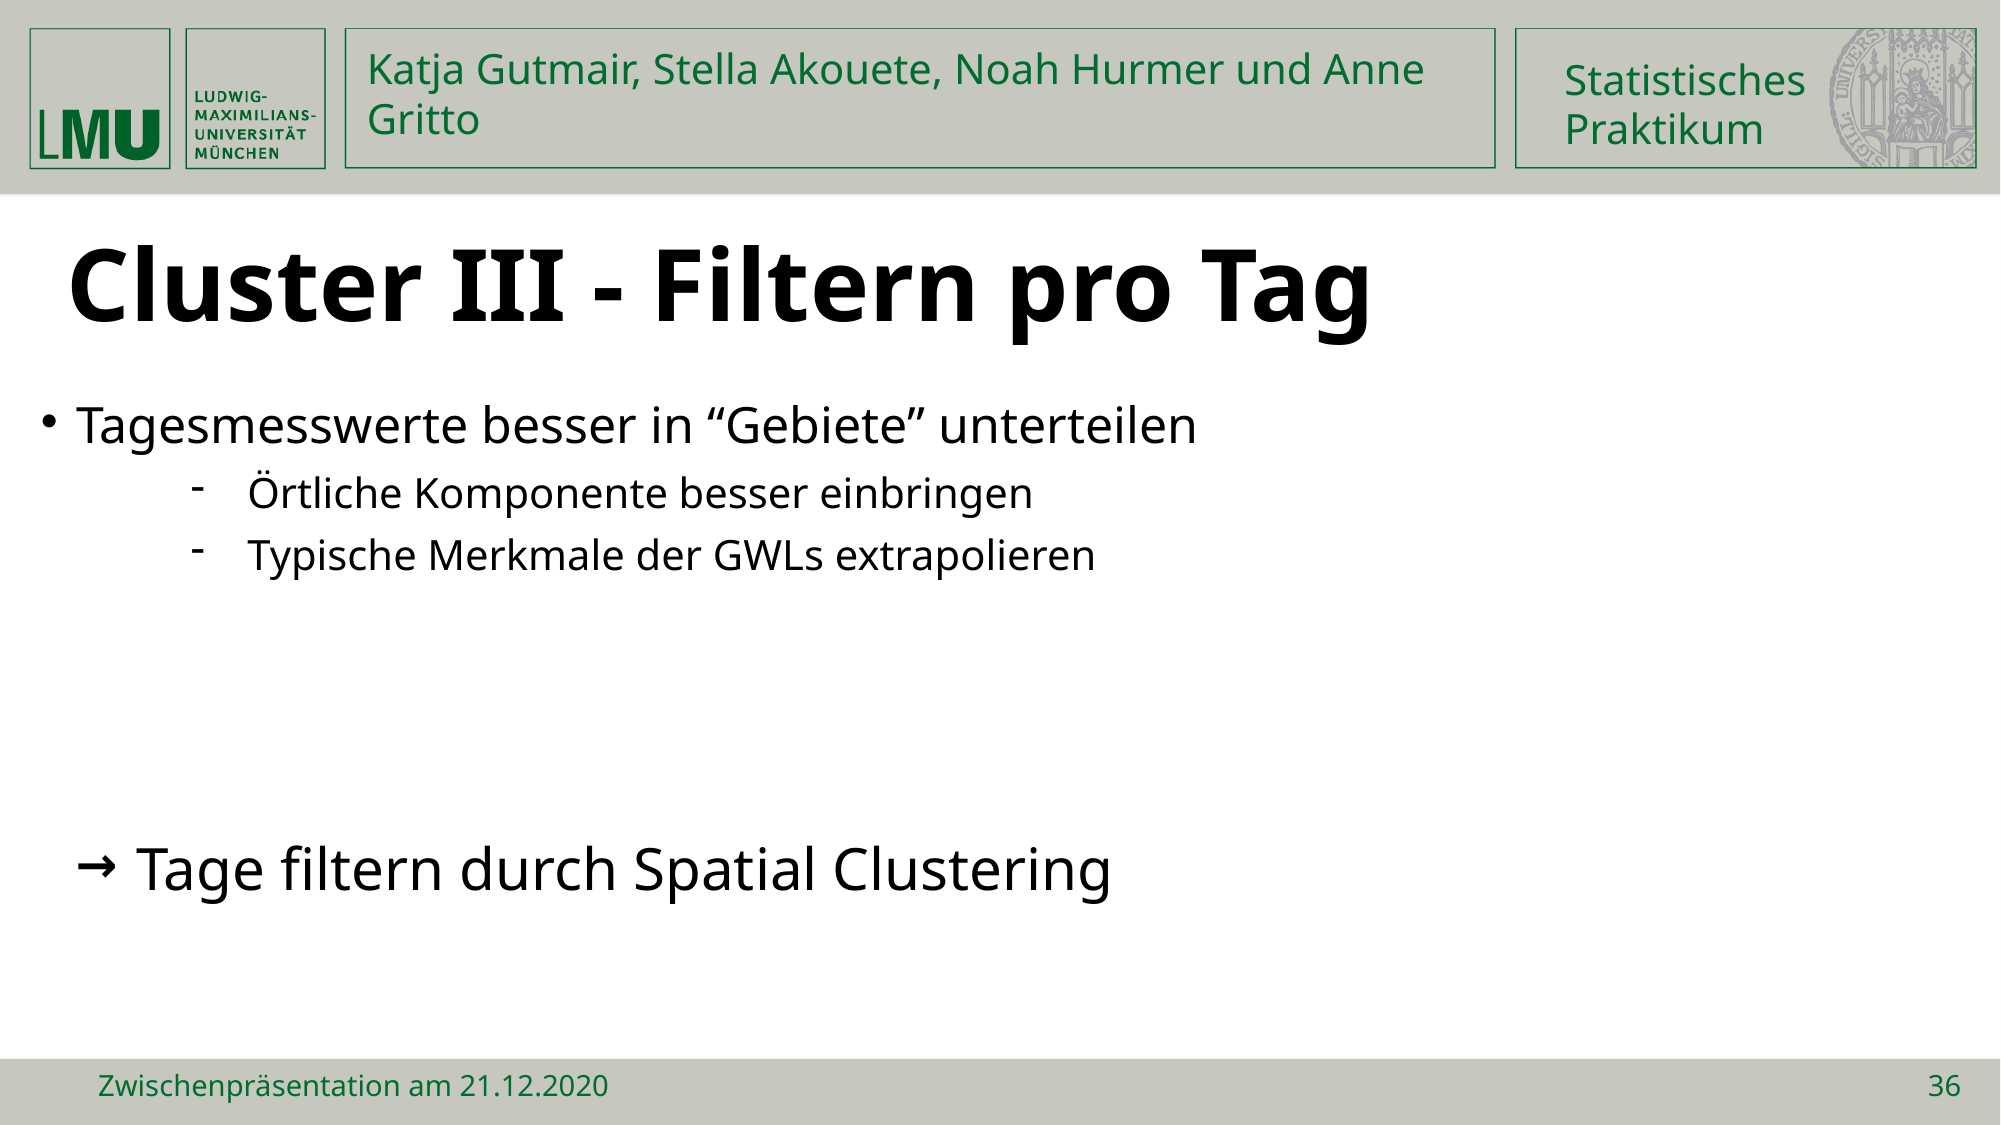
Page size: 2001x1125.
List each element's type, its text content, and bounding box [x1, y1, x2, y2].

text_box 36 [1803, 1059, 1977, 1108]
text_box Statistisches Praktikum [1549, 46, 1833, 161]
text_box Tagesmesswerte besser in “Gebiete” unterteilen Örtliche Komponente besser einbringen Typische Merkmale der GWLs extrapolieren [26, 386, 1922, 1013]
picture [0, 0, 2001, 1125]
text_box Zwischenpräsentation am 21.12.2020 [83, 1059, 1775, 1108]
text_box [1525, 30, 1821, 161]
text_box Katja Gutmair, Stella Akouete, Noah Hurmer und Anne Gritto [352, 75, 1463, 150]
text_box Cluster III - Filtern pro Tag [52, 214, 1948, 339]
text_box Tage filtern durch Spatial Clustering [0, 825, 1425, 976]
